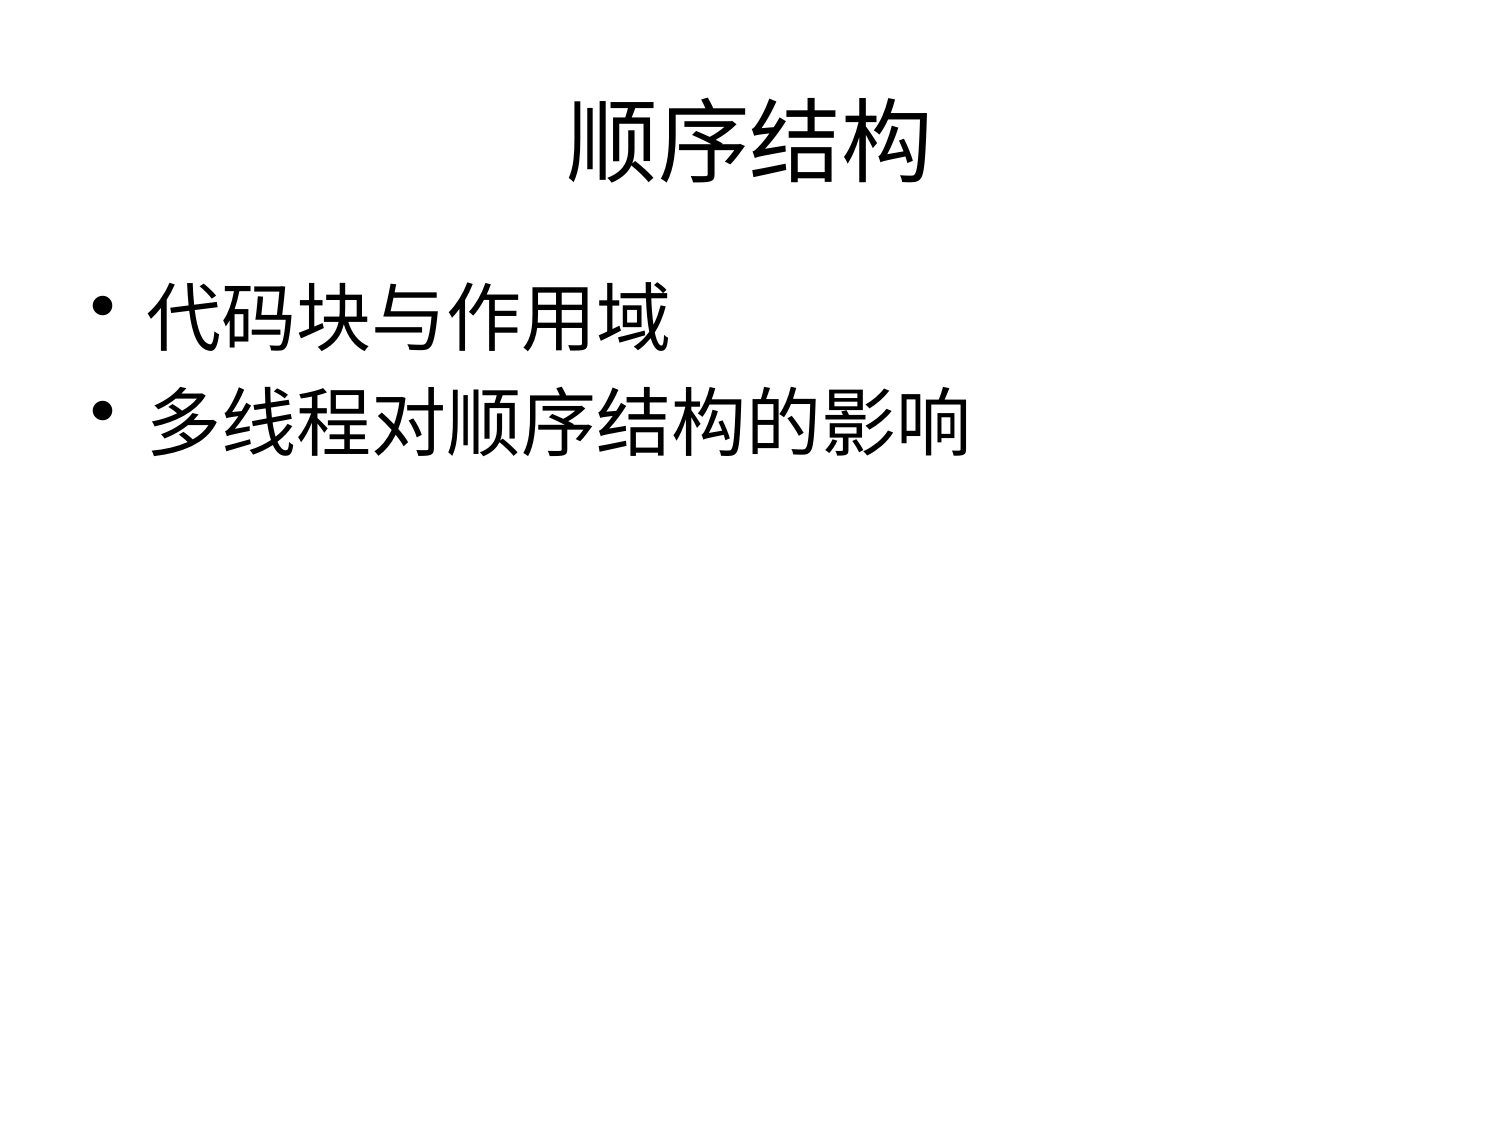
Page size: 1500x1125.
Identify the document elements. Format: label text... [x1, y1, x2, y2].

list 代码块与作用域 多线程对顺序结构的影响 [75, 262, 1425, 1005]
title 顺序结构 [75, 45, 1425, 233]
